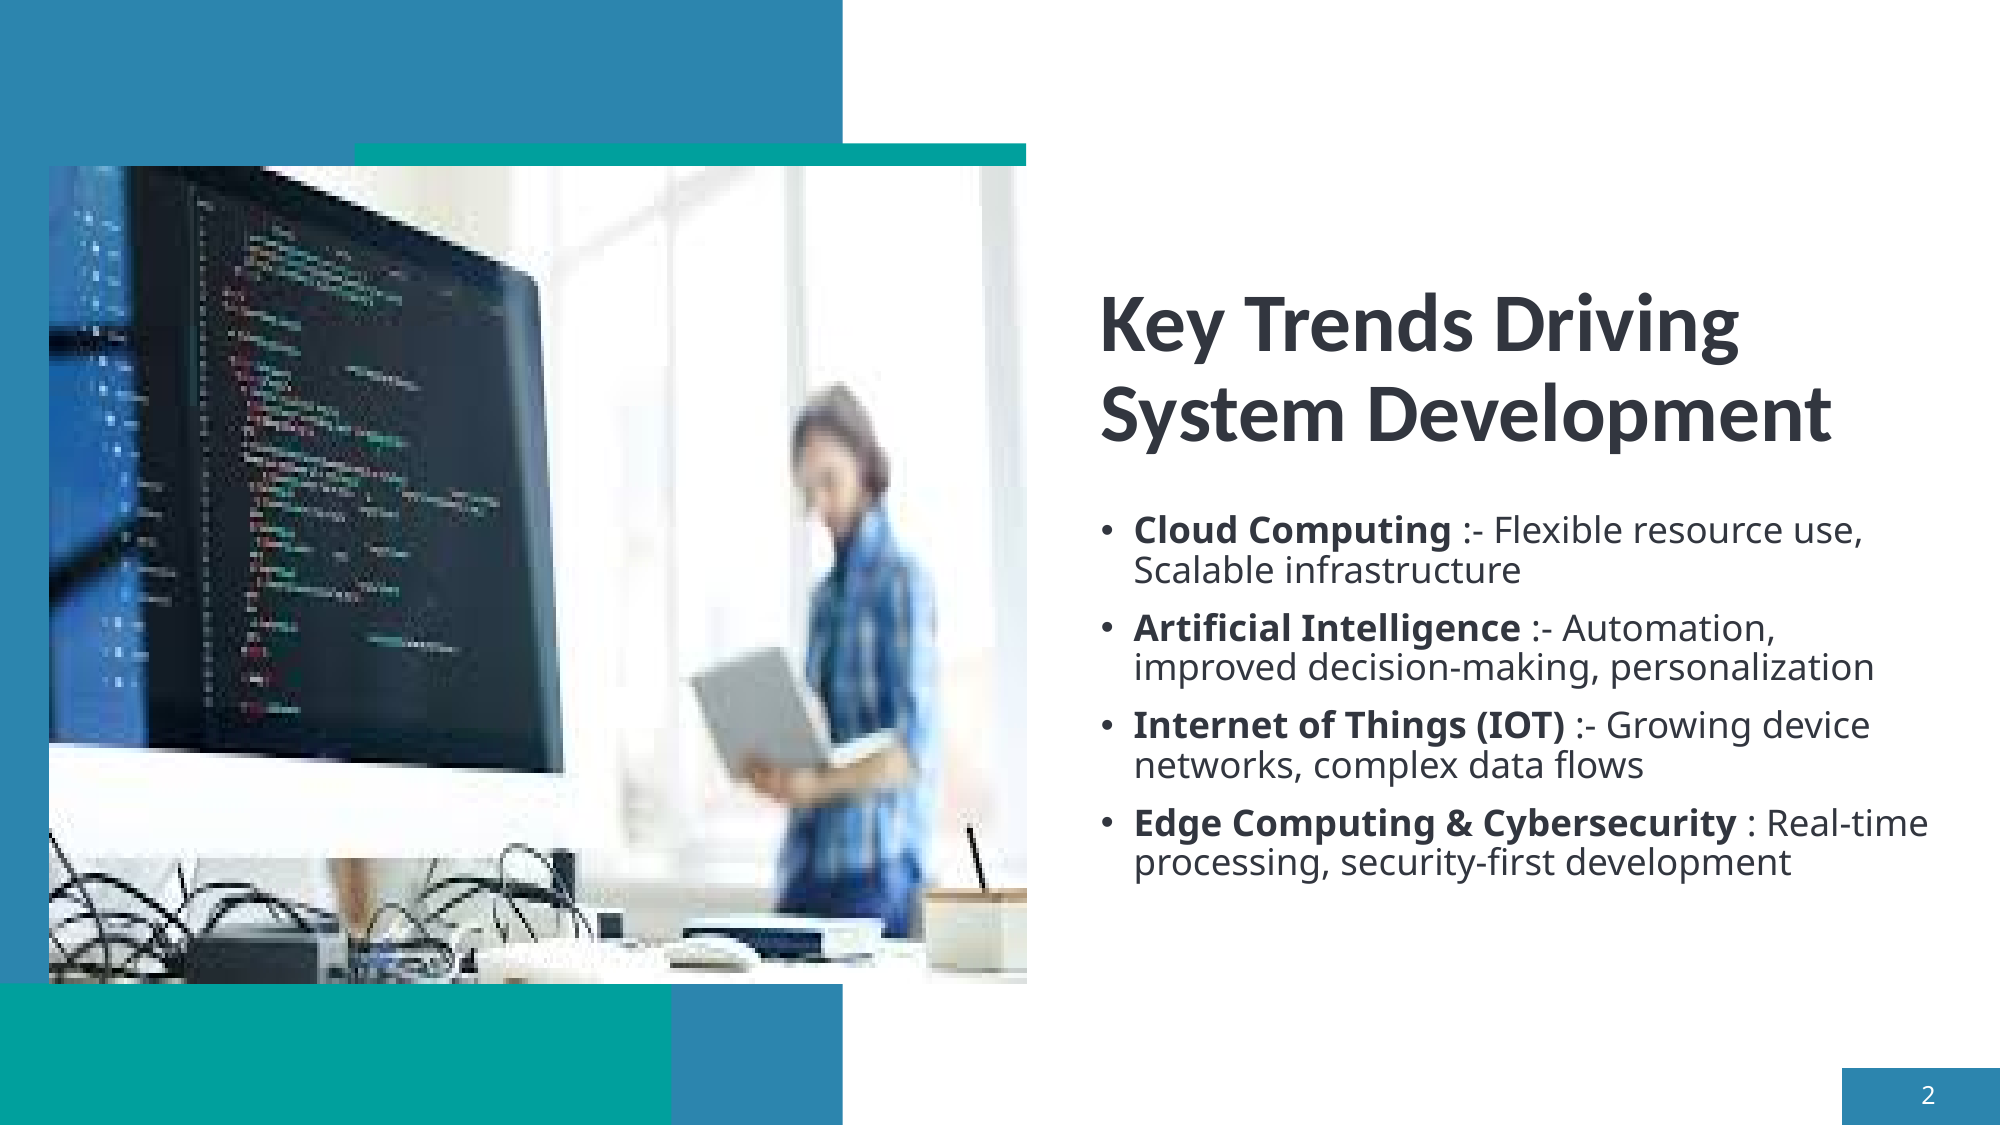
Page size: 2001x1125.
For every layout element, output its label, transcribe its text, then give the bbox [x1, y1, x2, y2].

title Key Trends Driving System Development [1085, 212, 1951, 468]
slide_number 2 [1889, 1079, 1951, 1114]
list Cloud Computing :- Flexible resource use, Scalable infrastructure Artificial Intelligence :- Automation, improved decision-making, personalization Internet of Things (IOT) :- Growing device networks, complex data flows Edge Computing & Cybersecurity : Real-time processing, security-first development [1085, 504, 1951, 924]
picture [49, 166, 1027, 984]
